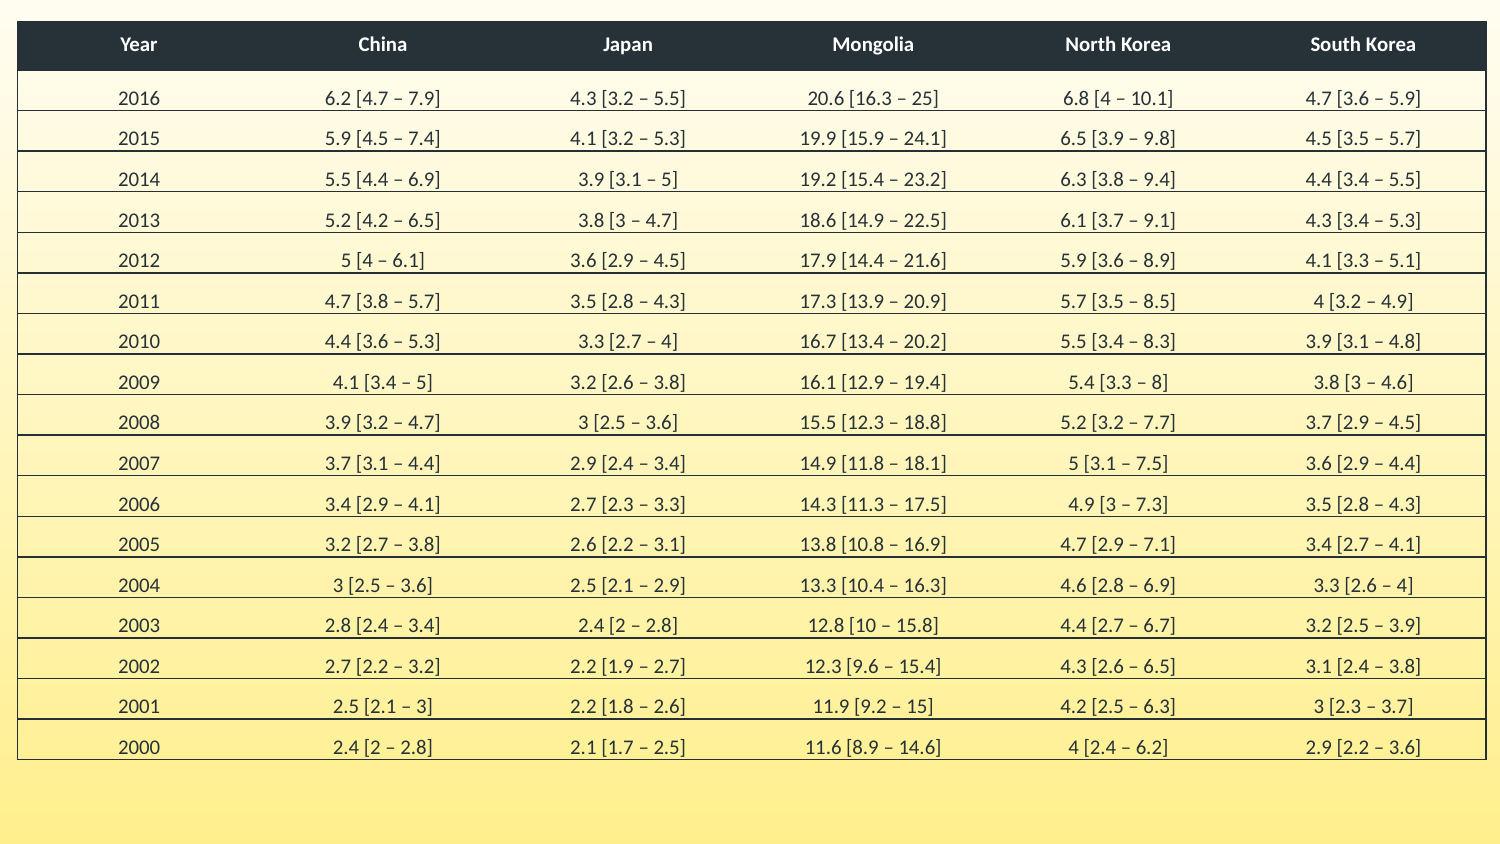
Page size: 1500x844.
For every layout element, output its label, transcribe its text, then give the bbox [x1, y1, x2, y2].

table_cell 3.8 [3 – 4.6] [1241, 355, 1485, 394]
table_cell 19.2 [15.4 – 23.2] [751, 152, 996, 191]
table_header Year [18, 22, 260, 69]
table_cell 3.5 [2.8 – 4.3] [506, 274, 751, 313]
table_cell 14.3 [11.3 – 17.5] [751, 476, 996, 516]
table_cell 4.9 [3 – 7.3] [996, 476, 1241, 516]
table_cell 2.7 [2.2 – 3.2] [260, 639, 506, 678]
table_cell 3 [2.3 – 3.7] [1241, 679, 1485, 718]
table_cell 3.3 [2.6 – 4] [1241, 558, 1485, 597]
table_cell 3.4 [2.9 – 4.1] [260, 476, 506, 516]
table_cell 3.4 [2.7 – 4.1] [1241, 517, 1485, 556]
table_cell 2004 [18, 558, 260, 597]
table_cell 2007 [18, 436, 260, 475]
table_cell 2006 [18, 476, 260, 516]
table_cell 2005 [18, 517, 260, 556]
table_cell 3.6 [2.9 – 4.5] [506, 233, 751, 272]
table_cell 4.6 [2.8 – 6.9] [996, 558, 1241, 597]
table_cell 4.7 [2.9 – 7.1] [996, 517, 1241, 556]
table_cell 2.4 [2 – 2.8] [260, 720, 506, 759]
table_cell 5.9 [3.6 – 8.9] [996, 233, 1241, 272]
table_cell 2.5 [2.1 – 2.9] [506, 558, 751, 597]
table_cell 5 [4 – 6.1] [260, 233, 506, 272]
table_cell 2.9 [2.2 – 3.6] [1241, 720, 1485, 759]
table_header Japan [506, 22, 751, 69]
table_cell 5.4 [3.3 – 8] [996, 355, 1241, 394]
table_cell 18.6 [14.9 – 22.5] [751, 192, 996, 232]
table_cell 5.5 [4.4 – 6.9] [260, 152, 506, 191]
table_cell 2009 [18, 355, 260, 394]
table_cell 6.3 [3.8 – 9.4] [996, 152, 1241, 191]
table_cell 11.6 [8.9 – 14.6] [751, 720, 996, 759]
table_cell 17.9 [14.4 – 21.6] [751, 233, 996, 272]
table_cell 4.3 [3.4 – 5.3] [1241, 192, 1485, 232]
table_cell 6.2 [4.7 – 7.9] [260, 71, 506, 110]
table_header North Korea [996, 22, 1241, 69]
table_cell 5.5 [3.4 – 8.3] [996, 314, 1241, 353]
table_cell 3.6 [2.9 – 4.4] [1241, 436, 1485, 475]
table_cell 3.9 [3.2 – 4.7] [260, 395, 506, 434]
table_cell 4.1 [3.2 – 5.3] [506, 111, 751, 150]
table_cell 15.5 [12.3 – 18.8] [751, 395, 996, 434]
table_cell 2011 [18, 274, 260, 313]
table_cell 2.2 [1.8 – 2.6] [506, 679, 751, 718]
table_cell 6.1 [3.7 – 9.1] [996, 192, 1241, 232]
table_cell 4.3 [2.6 – 6.5] [996, 639, 1241, 678]
table_cell 2010 [18, 314, 260, 353]
table_cell 3.8 [3 – 4.7] [506, 192, 751, 232]
table_cell 2013 [18, 192, 260, 232]
table_cell 4.5 [3.5 – 5.7] [1241, 111, 1485, 150]
table_cell 2.6 [2.2 – 3.1] [506, 517, 751, 556]
table_cell 5.9 [4.5 – 7.4] [260, 111, 506, 150]
table_cell 3 [2.5 – 3.6] [506, 395, 751, 434]
table_cell 5.2 [4.2 – 6.5] [260, 192, 506, 232]
table_cell 12.3 [9.6 – 15.4] [751, 639, 996, 678]
table_cell 4.1 [3.4 – 5] [260, 355, 506, 394]
table_cell 3.1 [2.4 – 3.8] [1241, 639, 1485, 678]
table_cell 12.8 [10 – 15.8] [751, 598, 996, 637]
table_cell 20.6 [16.3 – 25] [751, 71, 996, 110]
table_cell 3 [2.5 – 3.6] [260, 558, 506, 597]
table_cell 2000 [18, 720, 260, 759]
table_cell 2.7 [2.3 – 3.3] [506, 476, 751, 516]
table_cell 2.4 [2 – 2.8] [506, 598, 751, 637]
table_cell 17.3 [13.9 – 20.9] [751, 274, 996, 313]
table_cell 3.2 [2.5 – 3.9] [1241, 598, 1485, 637]
table_cell 2.5 [2.1 – 3] [260, 679, 506, 718]
table_cell 2008 [18, 395, 260, 434]
table_cell 4.2 [2.5 – 6.3] [996, 679, 1241, 718]
table_cell 2001 [18, 679, 260, 718]
table_cell 5.2 [3.2 – 7.7] [996, 395, 1241, 434]
table_cell 3.2 [2.6 – 3.8] [506, 355, 751, 394]
table_cell 5 [3.1 – 7.5] [996, 436, 1241, 475]
table_cell 3.7 [2.9 – 4.5] [1241, 395, 1485, 434]
table_cell 3.7 [3.1 – 4.4] [260, 436, 506, 475]
table_cell 2016 [18, 71, 260, 110]
table_cell 3.5 [2.8 – 4.3] [1241, 476, 1485, 516]
table_cell 4.3 [3.2 – 5.5] [506, 71, 751, 110]
table_cell 4 [3.2 – 4.9] [1241, 274, 1485, 313]
table_cell 2014 [18, 152, 260, 191]
table_cell 6.5 [3.9 – 9.8] [996, 111, 1241, 150]
table_cell 4.4 [2.7 – 6.7] [996, 598, 1241, 637]
table_cell 11.9 [9.2 – 15] [751, 679, 996, 718]
table_cell 16.1 [12.9 – 19.4] [751, 355, 996, 394]
table_cell 2015 [18, 111, 260, 150]
table_cell 2.2 [1.9 – 2.7] [506, 639, 751, 678]
table_cell 4 [2.4 – 6.2] [996, 720, 1241, 759]
table_cell 3.9 [3.1 – 5] [506, 152, 751, 191]
table_cell 13.3 [10.4 – 16.3] [751, 558, 996, 597]
table_cell 6.8 [4 – 10.1] [996, 71, 1241, 110]
table_cell 4.7 [3.8 – 5.7] [260, 274, 506, 313]
table_cell 2012 [18, 233, 260, 272]
table_cell 4.7 [3.6 – 5.9] [1241, 71, 1485, 110]
table_cell 2.9 [2.4 – 3.4] [506, 436, 751, 475]
table_header Mongolia [751, 22, 996, 69]
table_cell 3.9 [3.1 – 4.8] [1241, 314, 1485, 353]
table_cell 2003 [18, 598, 260, 637]
table_header South Korea [1241, 22, 1485, 69]
table_cell 19.9 [15.9 – 24.1] [751, 111, 996, 150]
table_cell 3.2 [2.7 – 3.8] [260, 517, 506, 556]
table_cell 4.4 [3.6 – 5.3] [260, 314, 506, 353]
table_cell 4.1 [3.3 – 5.1] [1241, 233, 1485, 272]
table_cell 13.8 [10.8 – 16.9] [751, 517, 996, 556]
table_cell 4.4 [3.4 – 5.5] [1241, 152, 1485, 191]
table_cell 5.7 [3.5 – 8.5] [996, 274, 1241, 313]
table_header China [260, 22, 506, 69]
table_cell 2.1 [1.7 – 2.5] [506, 720, 751, 759]
table_cell 2002 [18, 639, 260, 678]
table_cell 16.7 [13.4 – 20.2] [751, 314, 996, 353]
table_cell 14.9 [11.8 – 18.1] [751, 436, 996, 475]
table_cell 3.3 [2.7 – 4] [506, 314, 751, 353]
table_cell 2.8 [2.4 – 3.4] [260, 598, 506, 637]
